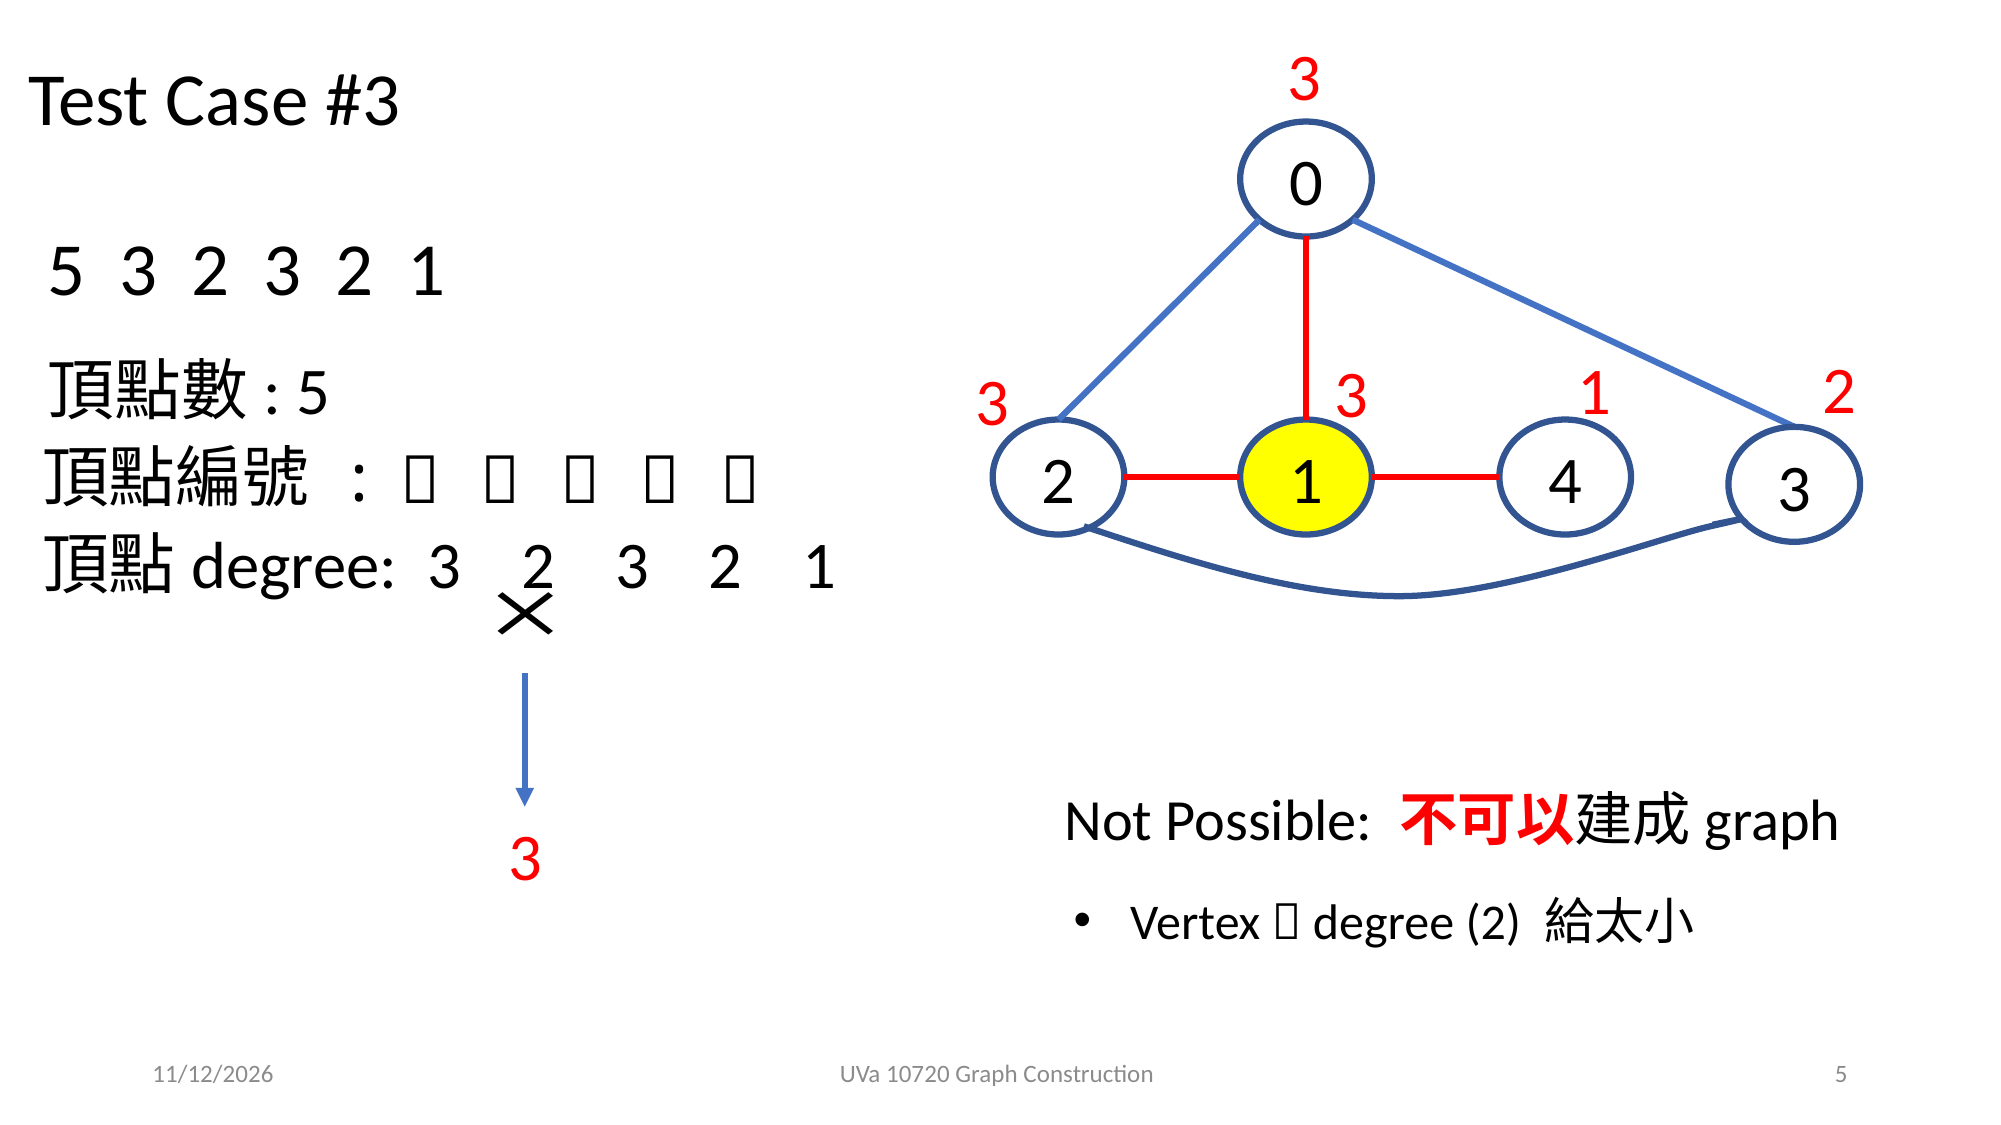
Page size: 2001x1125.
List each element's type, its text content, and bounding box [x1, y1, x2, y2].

text_box Test Case #3 [13, 42, 441, 148]
text_box 5 3 2 3 2 1 [33, 213, 491, 319]
text_box 頂點編號 : [27, 427, 516, 523]
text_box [960, 26, 1888, 597]
text_box Not Possible: 不可以建成graph [1049, 774, 1881, 860]
text_box Vertex  degree (2) 給太小 [1058, 882, 1769, 958]
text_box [478, 557, 574, 903]
text_box 頂點degree: 3 2 3 2 1 [27, 523, 873, 610]
slide_number 5 [1412, 1042, 1863, 1103]
text_box 頂點數: 5 [33, 340, 353, 427]
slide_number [137, 1042, 588, 1103]
text_box      [345, 429, 960, 524]
footer UVa 10720 Graph Construction [662, 1042, 1338, 1103]
